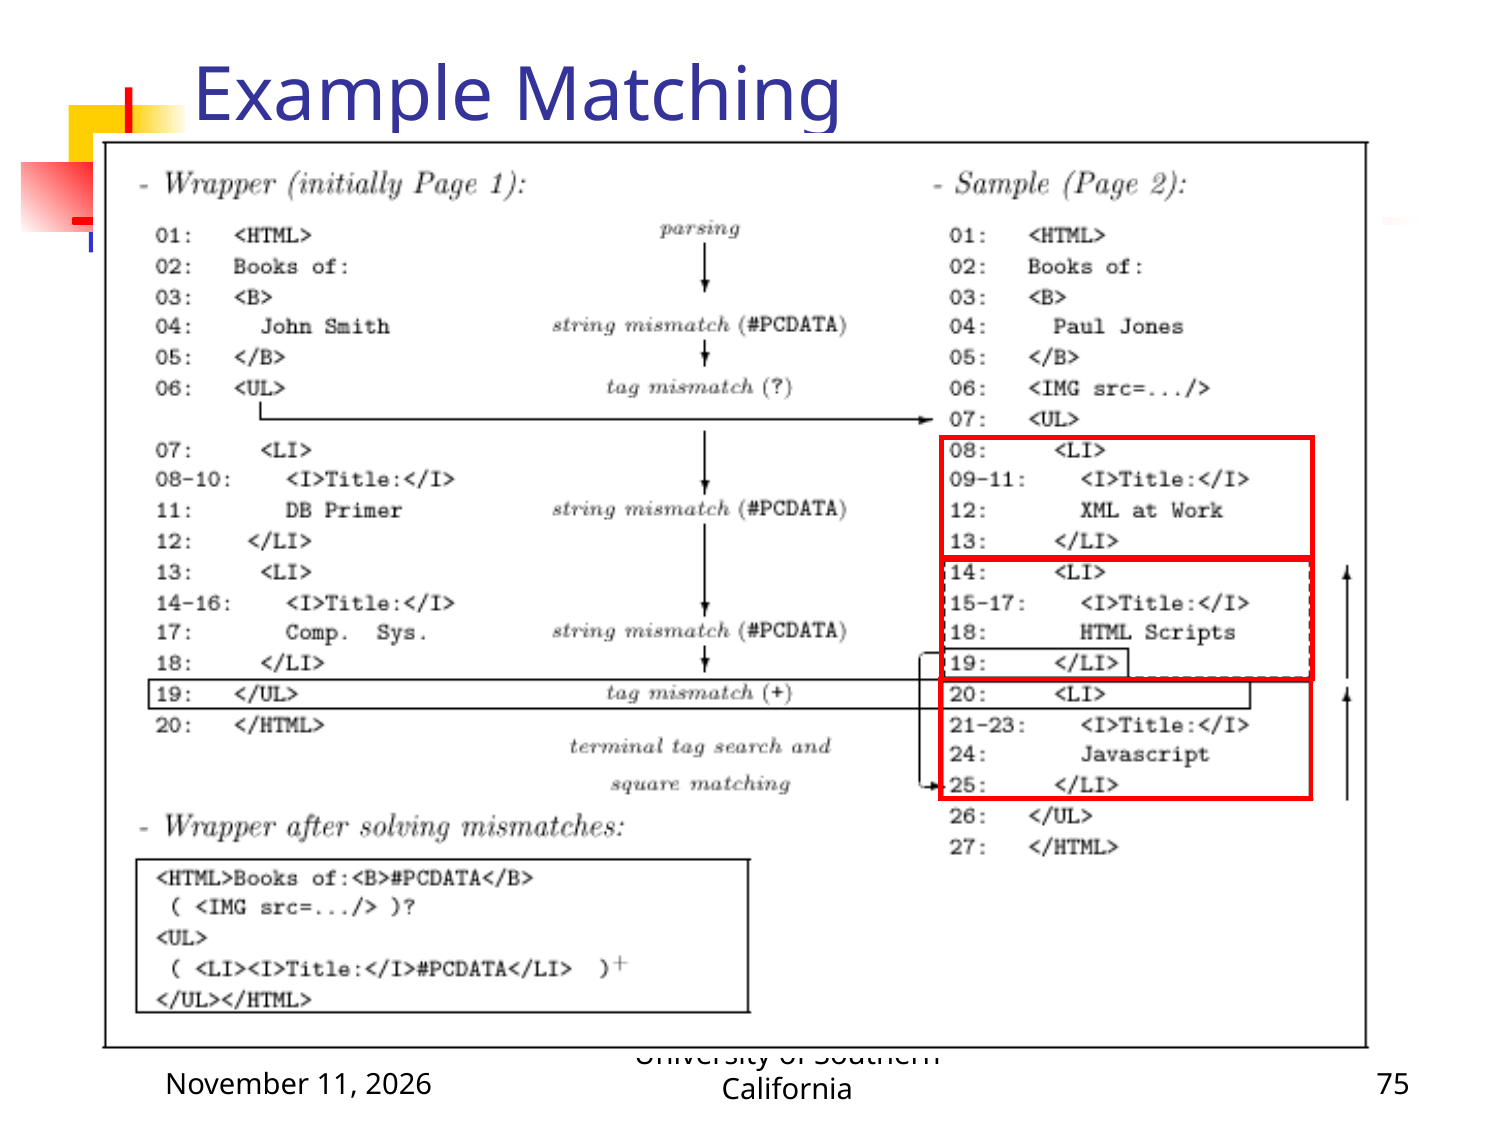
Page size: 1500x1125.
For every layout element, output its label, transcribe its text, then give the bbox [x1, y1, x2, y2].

title Example Matching [177, 11, 1342, 131]
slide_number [150, 1067, 463, 1113]
footer University of Southern California [549, 1067, 1025, 1113]
picture [92, 132, 1382, 1059]
slide_number 75 [1112, 1037, 1425, 1113]
